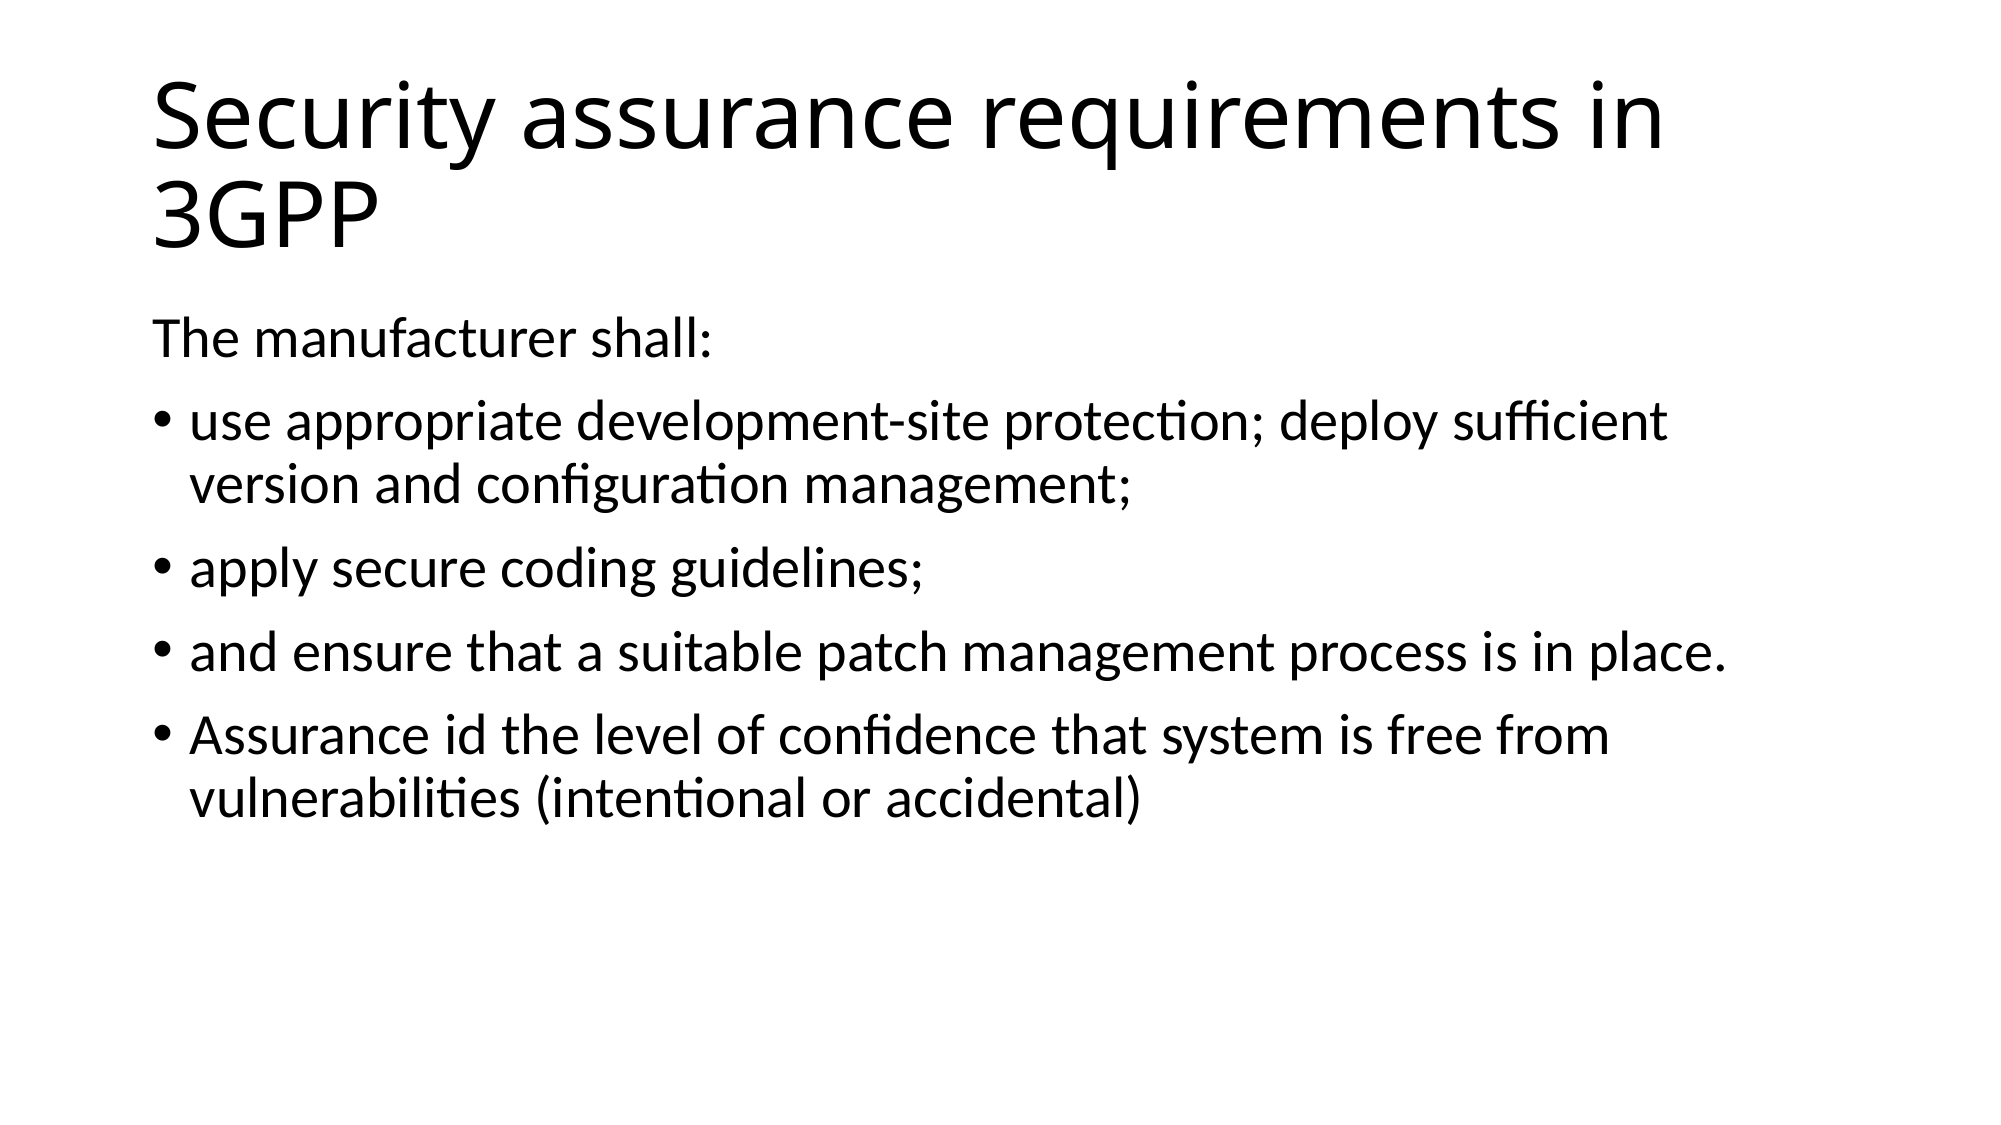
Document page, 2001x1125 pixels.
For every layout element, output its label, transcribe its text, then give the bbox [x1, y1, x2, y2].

list The manufacturer shall: use appropriate development-site protection; deploy sufficient version and configuration management; apply secure coding guidelines; and ensure that a suitable patch management process is in place. Assurance id the level of confidence that system is free from vulnerabilities (intentional or accidental) [137, 299, 1863, 1014]
title Security assurance requirements in 3GPP [137, 59, 1863, 278]
